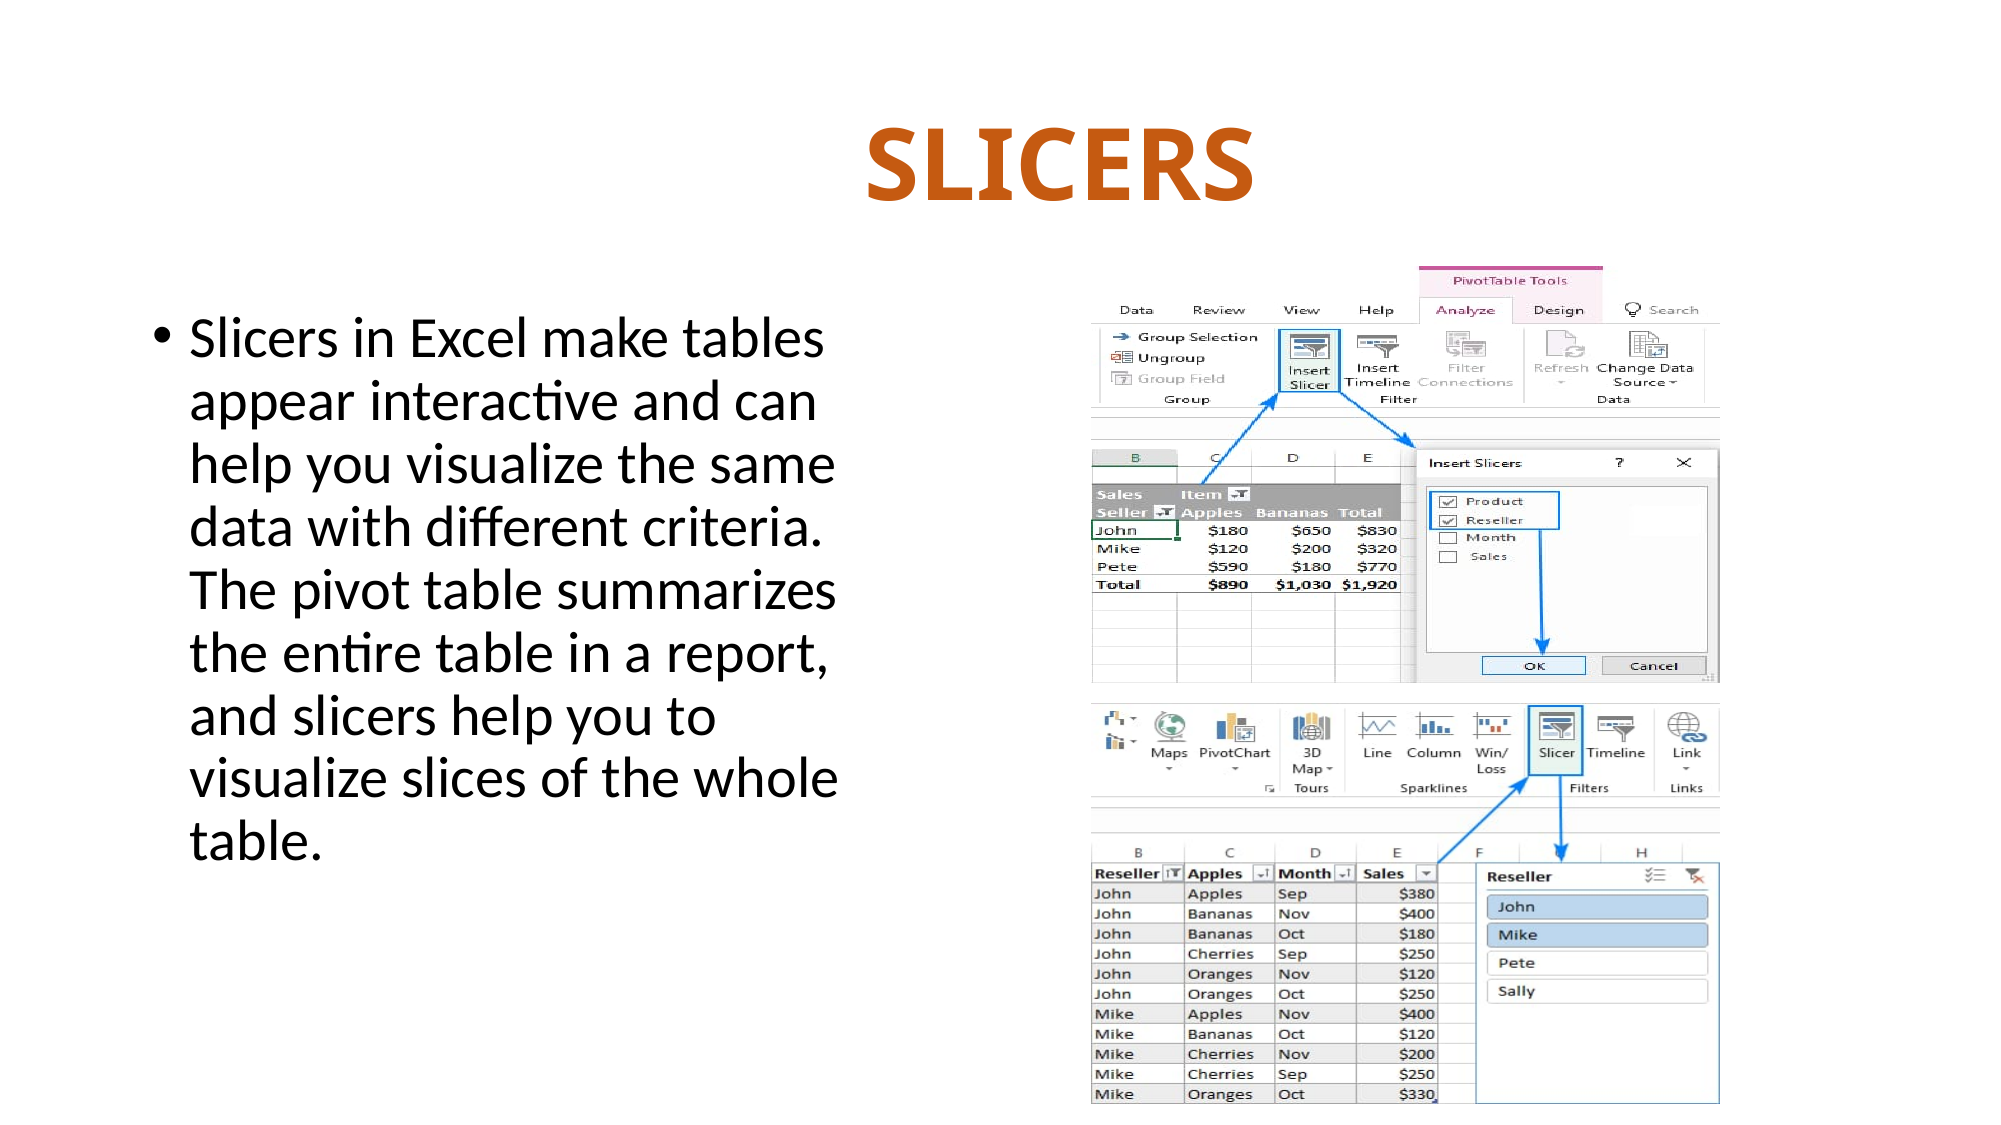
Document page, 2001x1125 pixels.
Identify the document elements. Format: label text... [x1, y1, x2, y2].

list Slicers in Excel make tables appear interactive and can help you visualize the same data with different criteria. The pivot table summarizes the entire table in a report, and slicers help you to visualize slices of the whole table. [137, 299, 909, 1014]
title SLICERS [137, 59, 1863, 278]
picture [1091, 703, 1720, 1104]
picture [1091, 266, 1720, 683]
